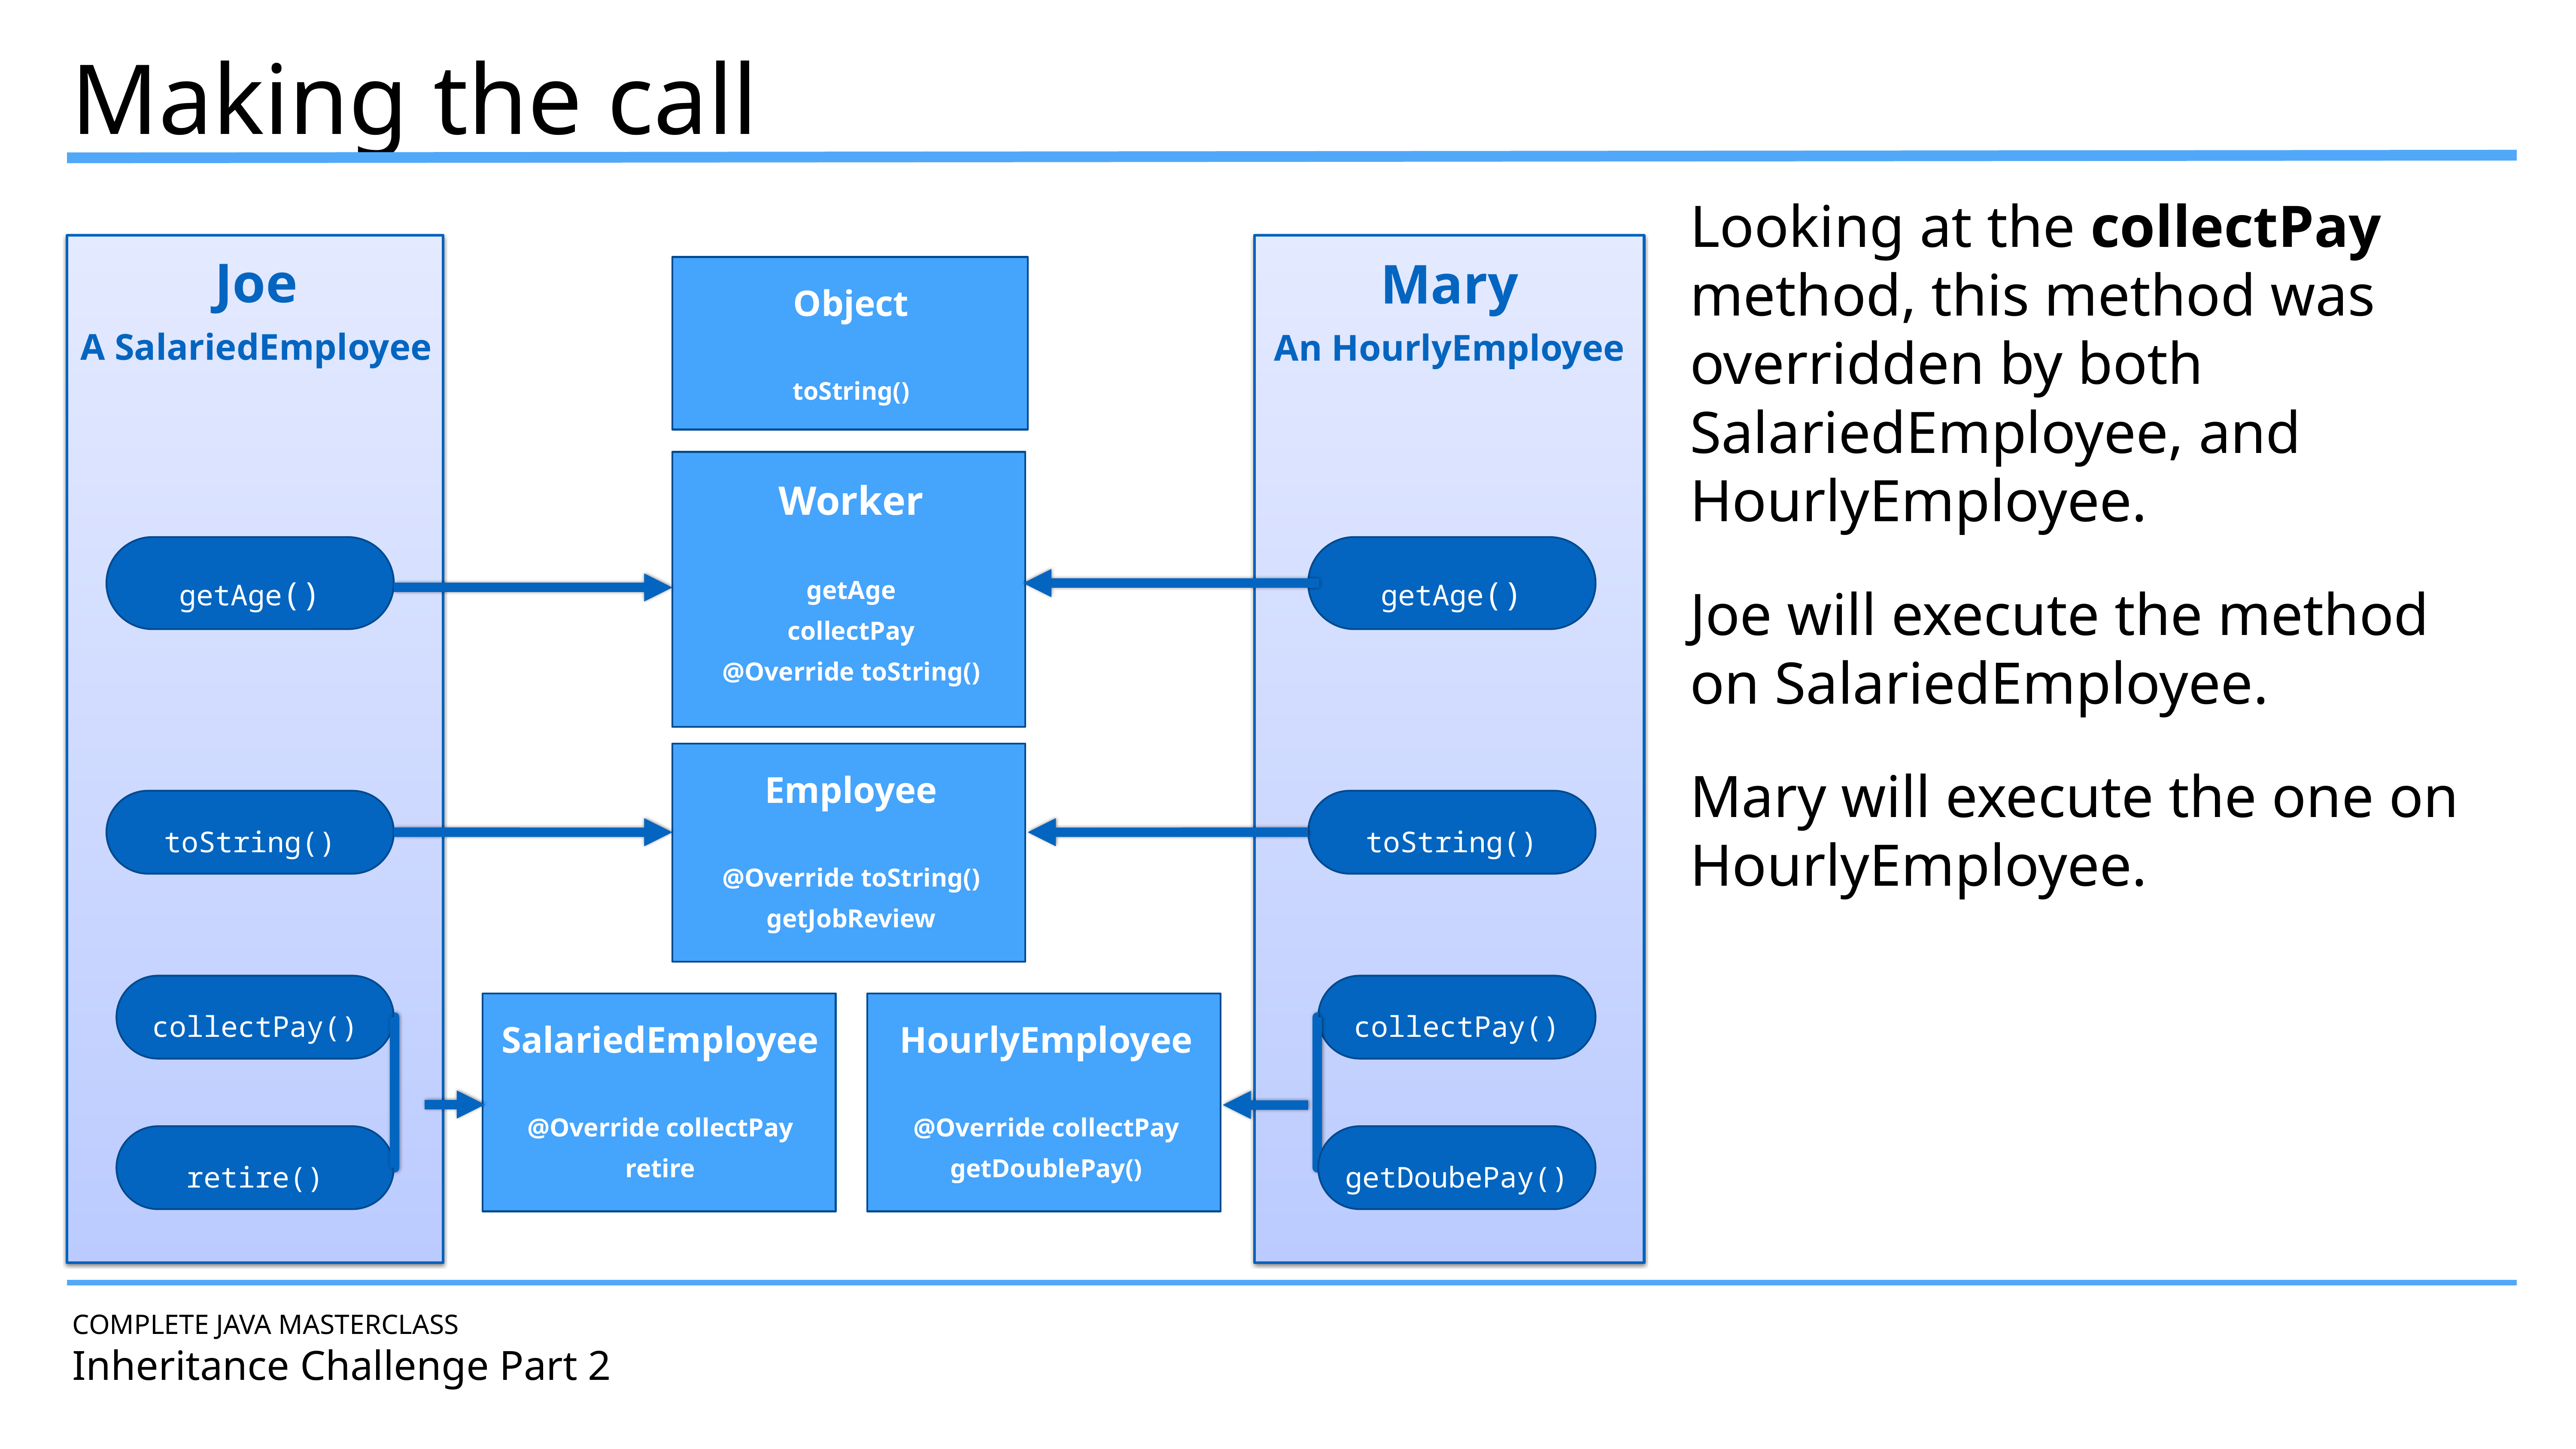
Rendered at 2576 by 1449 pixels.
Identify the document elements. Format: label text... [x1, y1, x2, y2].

text_box [671, 743, 1026, 832]
text_box [671, 588, 1026, 728]
text_box Joe A SalariedEmployee [67, 246, 446, 430]
text_box getAge() [105, 536, 395, 630]
text_box Making the call [65, 32, 764, 159]
text_box collectPay() [115, 975, 394, 1060]
text_box Object toString() [674, 277, 1028, 409]
text_box [482, 993, 837, 1212]
text_box [671, 256, 1029, 431]
text_box toString() [105, 790, 395, 875]
text_box [671, 451, 1026, 586]
text_box [67, 235, 444, 1263]
text_box [866, 993, 1221, 1212]
text_box Mary An HourlyEmployee [1260, 247, 1639, 430]
text_box retire() [115, 1125, 394, 1210]
text_box HourlyEmployee @Override collectPay getDoublePay() [869, 1014, 1223, 1196]
text_box getAge() [1308, 536, 1597, 630]
text_box [1254, 235, 1644, 1263]
text_box [671, 833, 1026, 963]
text_box Worker getAge collectPay @Override toString() [674, 472, 1028, 701]
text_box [393, 1017, 395, 1168]
text_box getDoubePay() [1317, 1125, 1597, 1210]
text_box Employee @Override toString() getJobReview [674, 764, 1028, 946]
text_box toString() [1308, 790, 1597, 875]
text_box collectPay() [1318, 975, 1597, 1060]
text_box SalariedEmployee @Override collectPay retire [485, 1014, 836, 1196]
text_box COMPLETE JAVA MASTERCLASS Inheritance Challenge Part 2 [67, 1302, 1195, 1394]
text_box Looking at the collectPay method, this method was overridden by both SalariedEmployee, and HourlyEmployee. Joe will execute the method on SalariedEmployee. Mary will execute the one on HourlyEmployee. [1683, 186, 2517, 1139]
